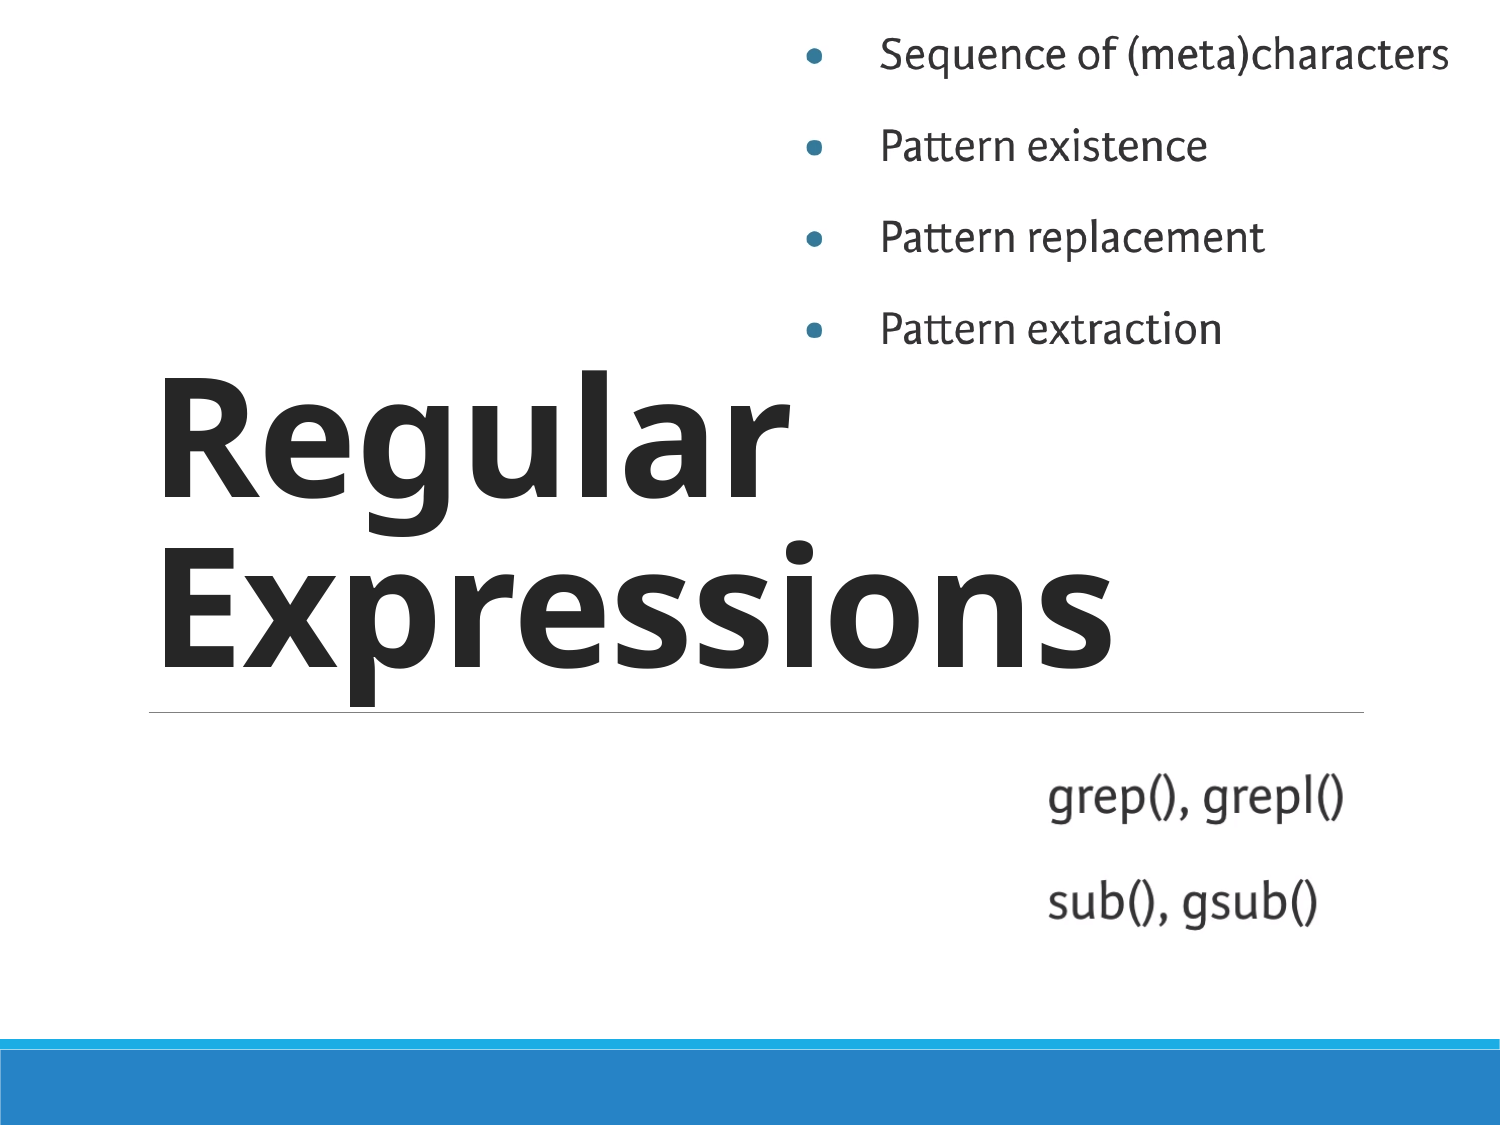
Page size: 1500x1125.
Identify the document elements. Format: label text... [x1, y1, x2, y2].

title Regular Expressions [135, 124, 1373, 710]
picture [791, 23, 1476, 353]
picture [1034, 754, 1373, 937]
